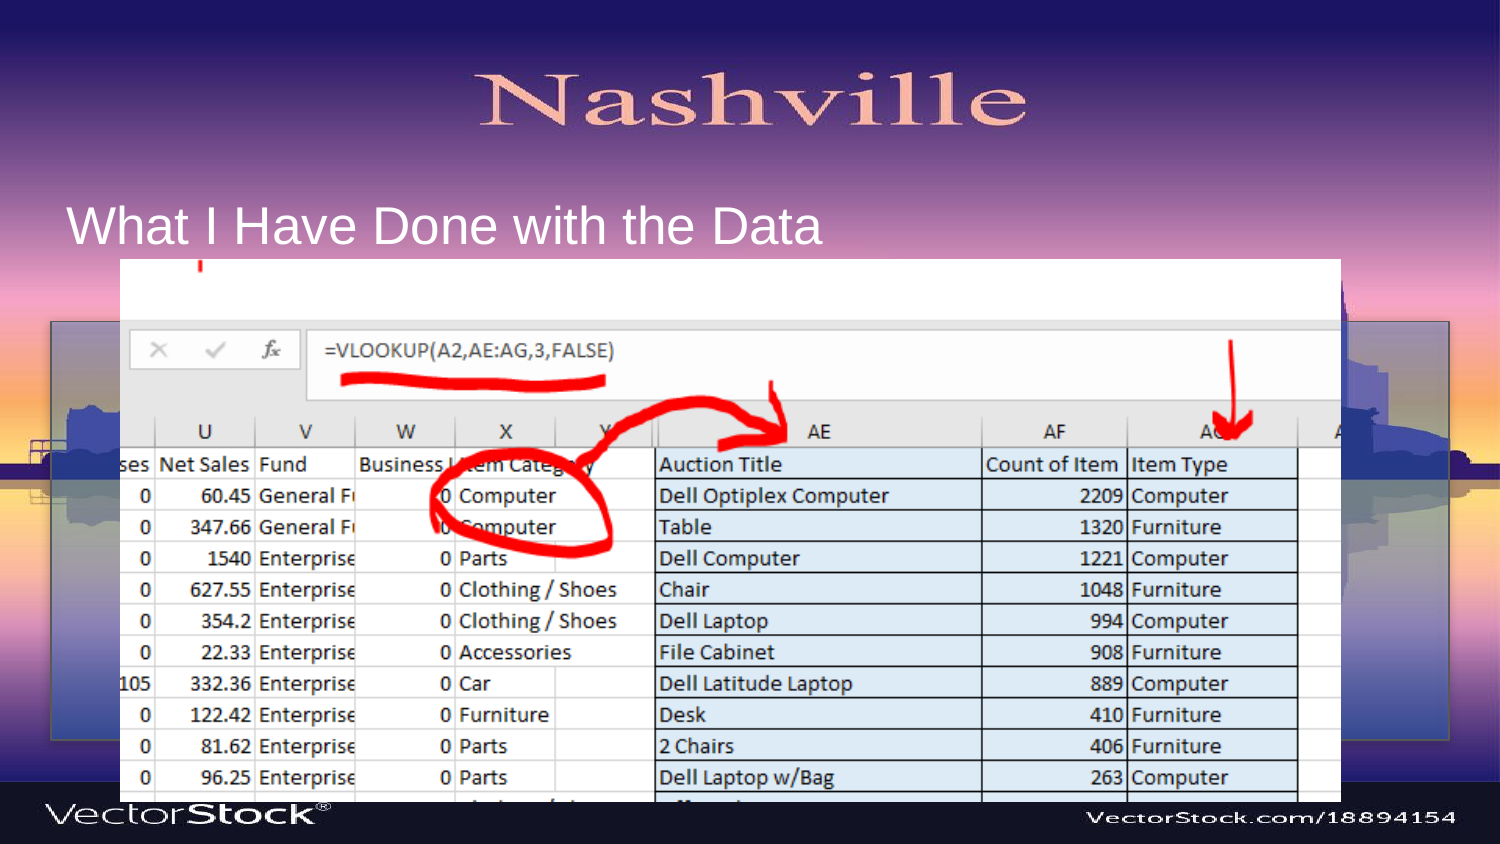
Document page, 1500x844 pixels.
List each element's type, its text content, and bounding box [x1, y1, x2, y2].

picture [0, 0, 1500, 844]
title What I Have Done with the Data [51, 176, 1449, 271]
text_box [1346, 321, 1449, 741]
text_box [51, 321, 114, 741]
